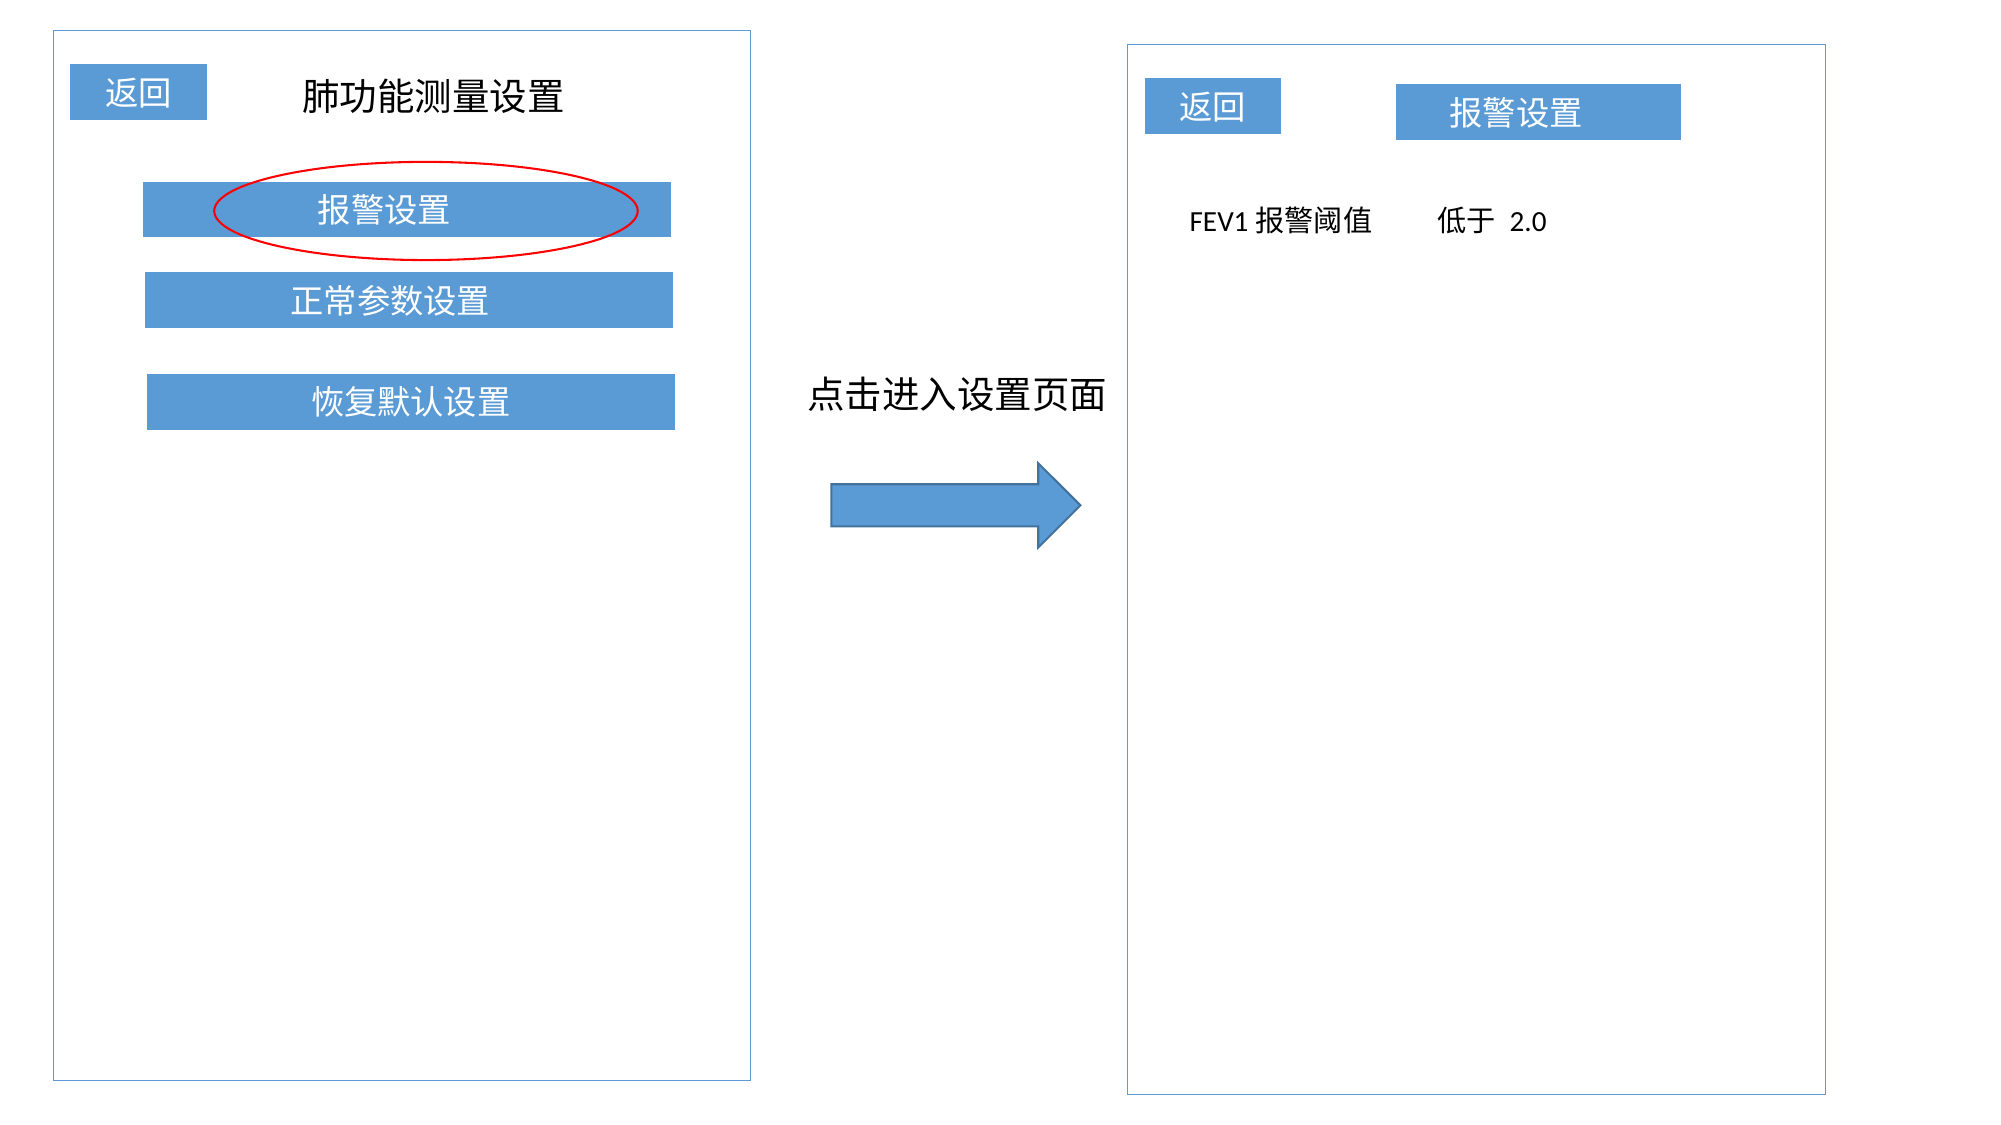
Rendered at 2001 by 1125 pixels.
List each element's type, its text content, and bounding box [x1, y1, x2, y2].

text_box 报警设置 [143, 182, 248, 237]
text_box [830, 460, 1082, 550]
text_box 返回 [1145, 78, 1281, 134]
text_box FEV1报警阈值 低于 2.0 [1174, 195, 1806, 245]
text_box [53, 30, 751, 1081]
text_box 返回 [70, 64, 207, 120]
text_box 恢复默认设置 [147, 374, 675, 430]
text_box 报警设置 [1396, 84, 1681, 140]
text_box [213, 160, 639, 262]
text_box 点击进入设置页面 [792, 363, 1123, 424]
text_box 肺功能测量设置 [287, 65, 634, 125]
text_box [1127, 44, 1826, 1095]
text_box 正常参数设置 [145, 272, 673, 328]
text_box 报警设置 [604, 182, 671, 237]
